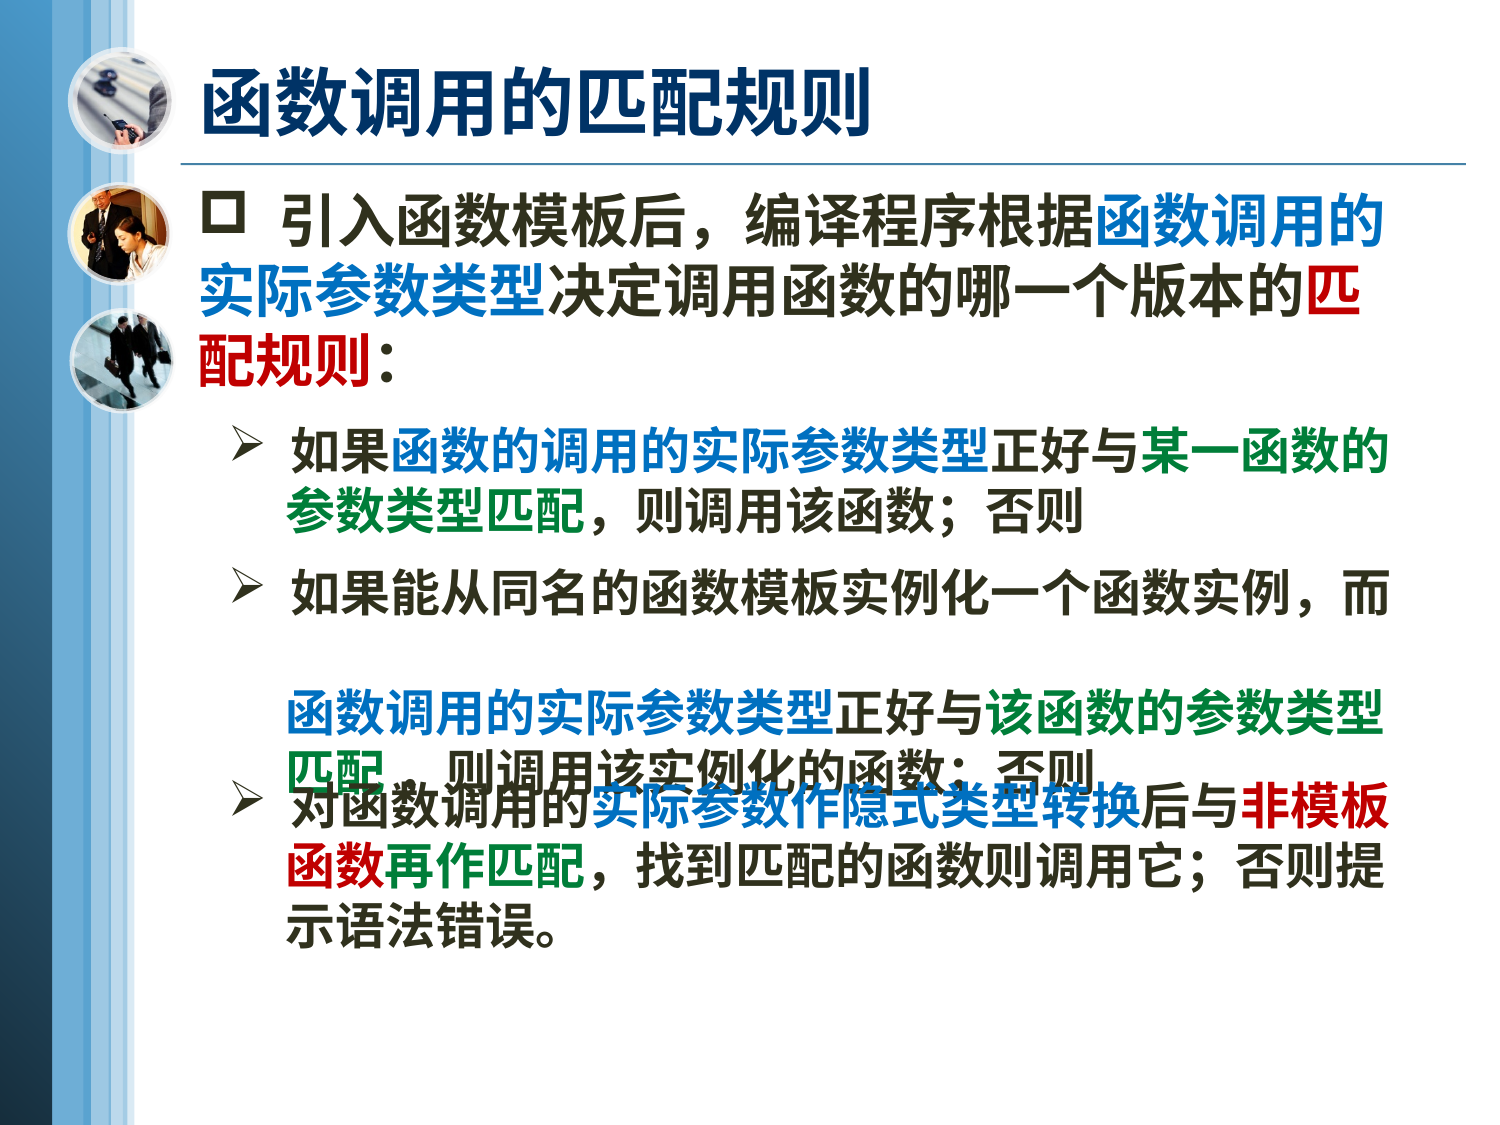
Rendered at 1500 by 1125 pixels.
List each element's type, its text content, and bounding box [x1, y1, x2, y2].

text_box 函数调用的匹配规则 [184, 20, 1427, 153]
text_box 如果能从同名的函数模板实例化一个函数实例，而 函数调用的实际参数类型正好与该函数的参数类型 匹配 ，则调用该实例化的函数；否则 [147, 553, 1419, 767]
picture [74, 189, 166, 279]
picture [75, 313, 171, 408]
picture [78, 57, 166, 144]
text_box 引入函数模板后，编译程序根据函数调用的实际参数类型决定调用函数的哪一个版本的匹配规则： [183, 177, 1432, 402]
text_box 对函数调用的实际参数作隐式类型转换后与非模板 函数再作匹配，找到匹配的函数则调用它；否则提 示语法错误。 [147, 767, 1419, 962]
text_box 如果函数的调用的实际参数类型正好与某一函数的 参数类型匹配，则调用该函数；否则 [147, 411, 1419, 547]
